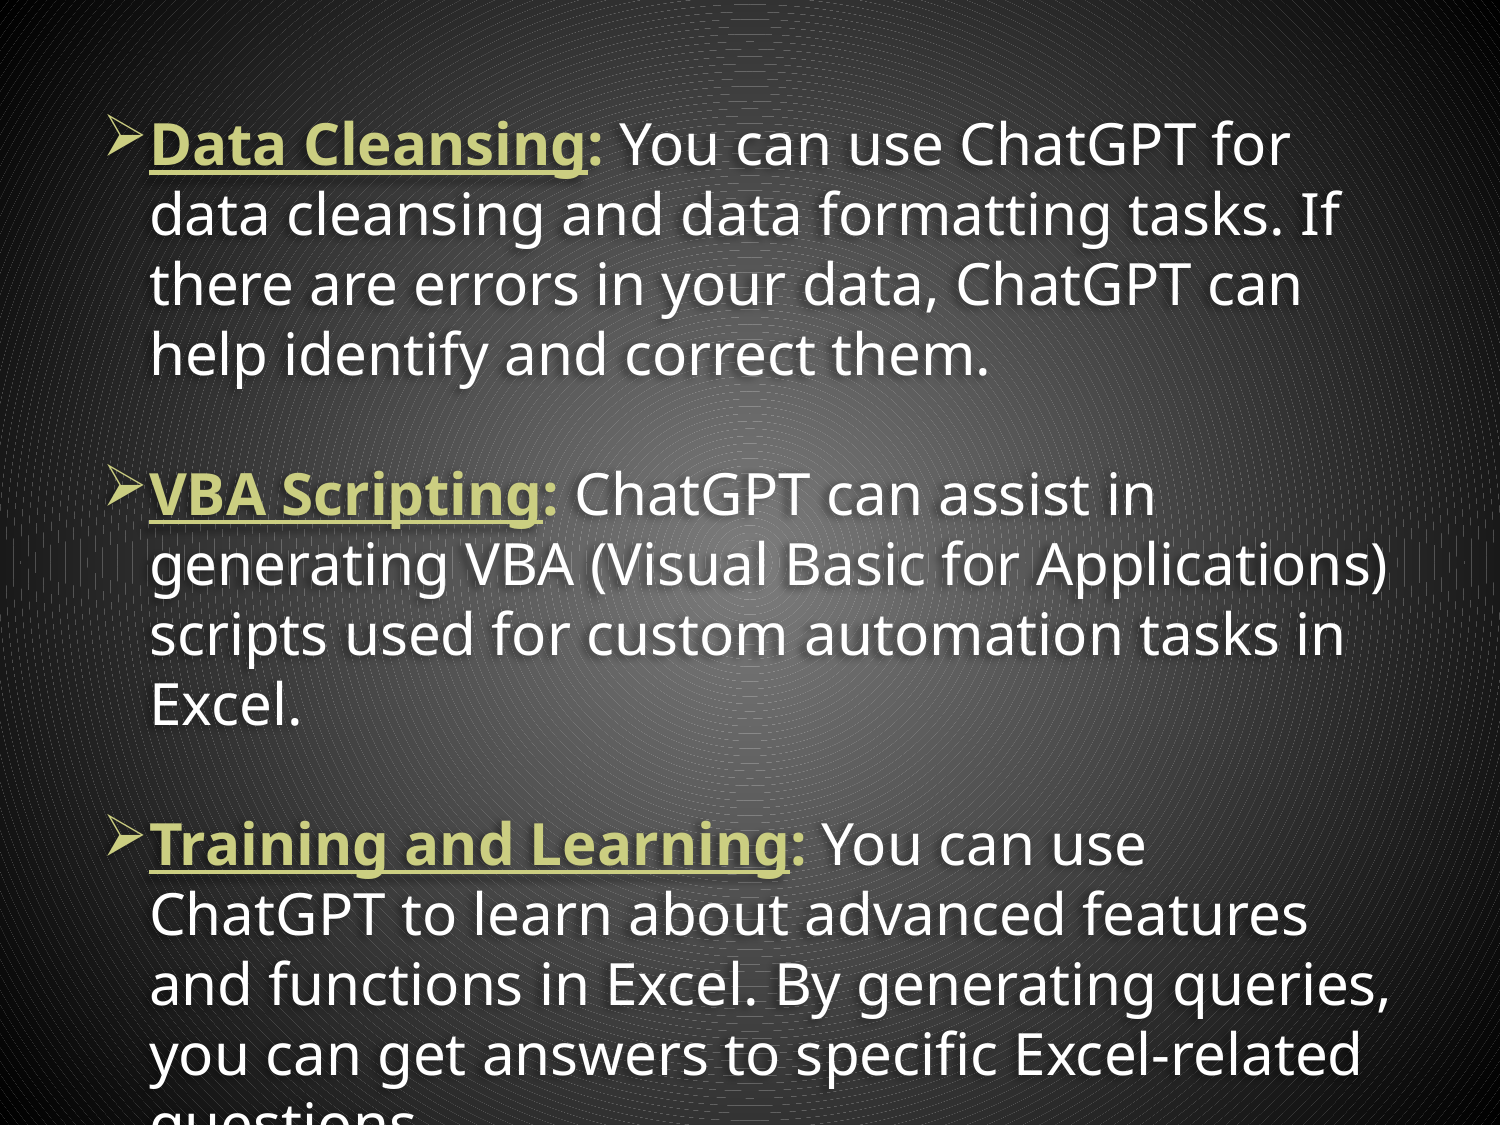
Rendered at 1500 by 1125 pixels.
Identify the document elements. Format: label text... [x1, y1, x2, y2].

text_box Data Cleansing: You can use ChatGPT for data cleansing and data formatting tasks. If there are errors in your data, ChatGPT can help identify and correct them. VBA Scripting: ChatGPT can assist in generating VBA (Visual Basic for Applications) scripts used for custom automation tasks in Excel. Training and Learning: You can use ChatGPT to learn about advanced features and functions in Excel. By generating queries, you can get answers to specific Excel-related questions. [87, 99, 1413, 1125]
